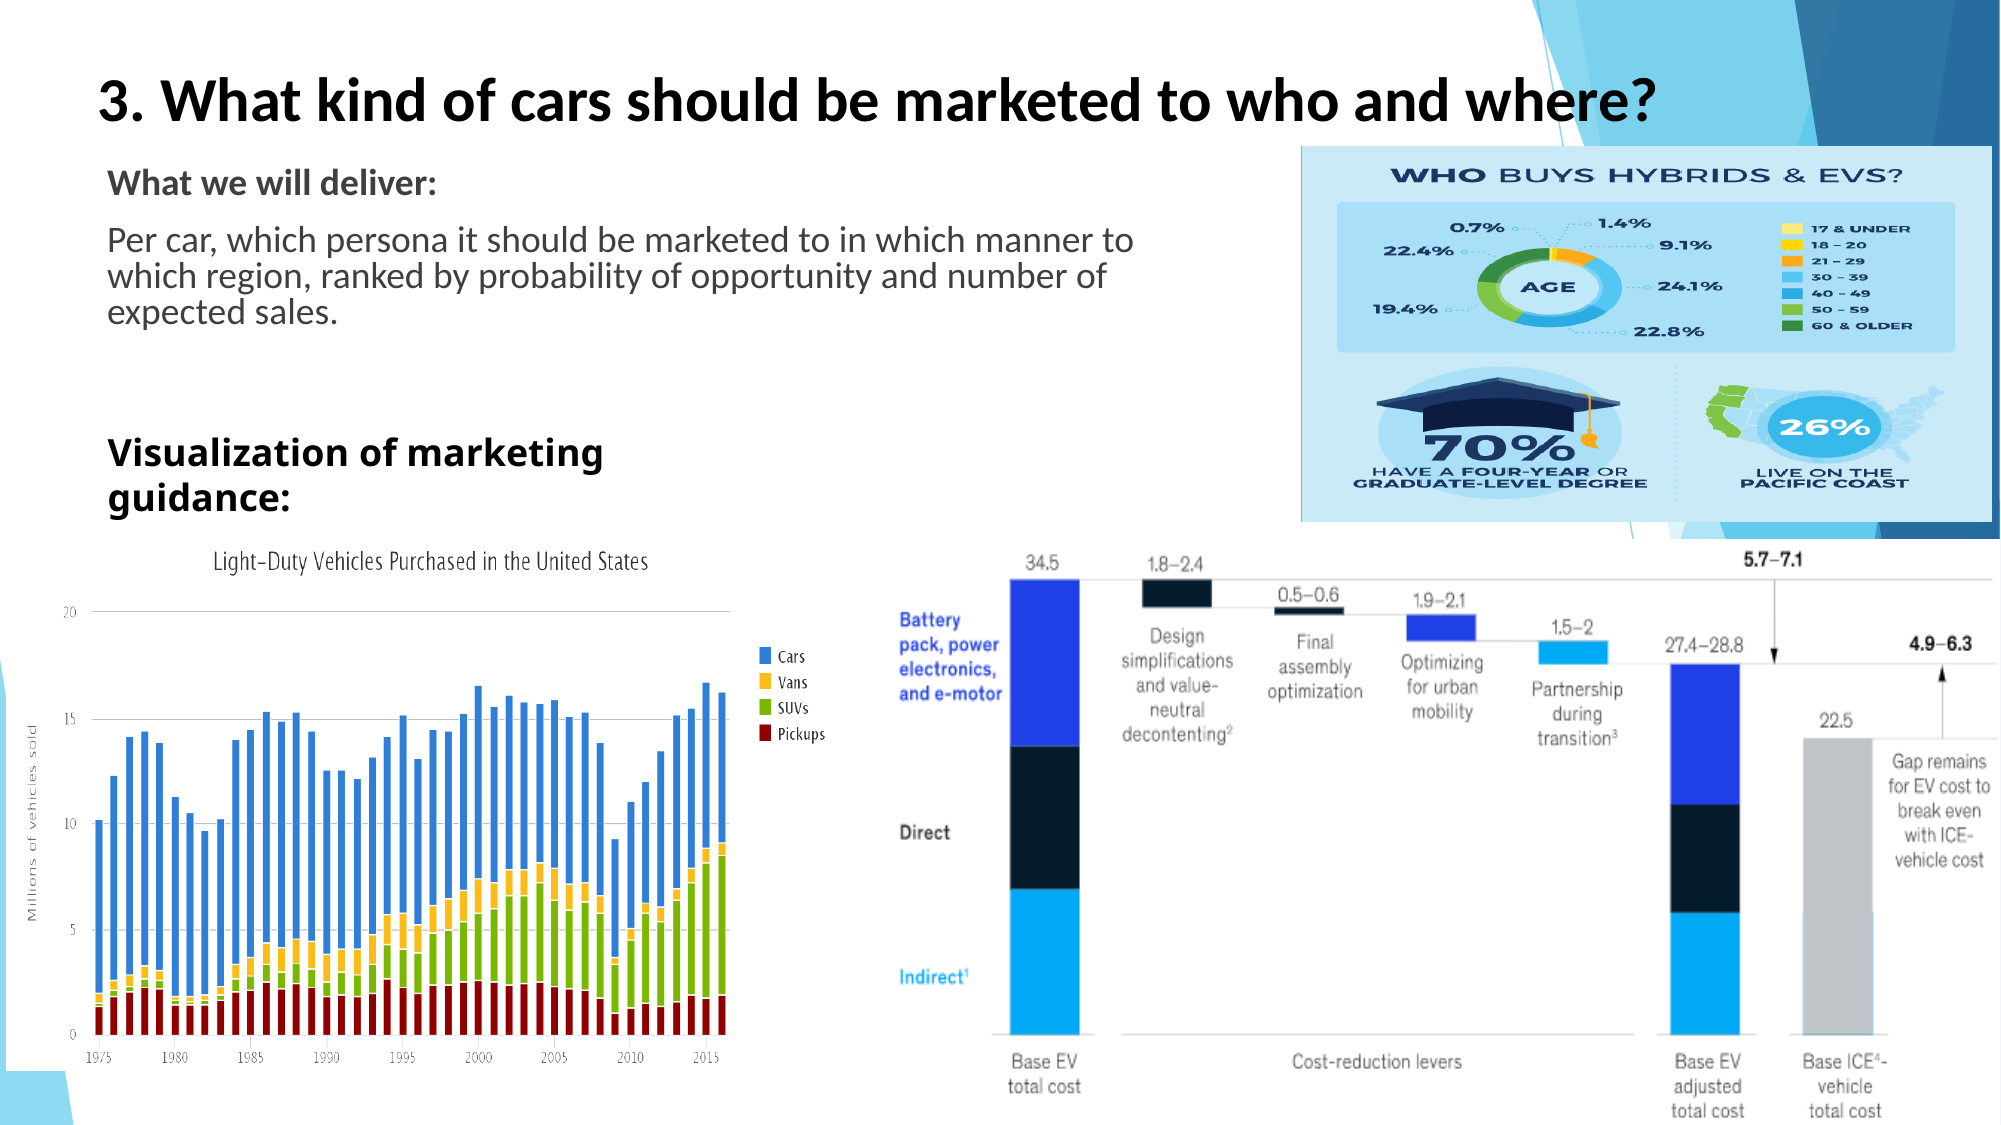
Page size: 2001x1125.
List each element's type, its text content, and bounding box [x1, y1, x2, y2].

picture [1300, 146, 1993, 523]
title 3. What kind of cars should be marketed to who and where? [82, 51, 1694, 268]
picture [897, 539, 2000, 1125]
picture [5, 521, 831, 1072]
text_box Visualization of marketing guidance: [92, 421, 784, 520]
list What we will deliver: Per car, which persona it should be marketed to in which manner to which region, ranked by probability of opportunity and number of expected sales. [92, 159, 1195, 347]
